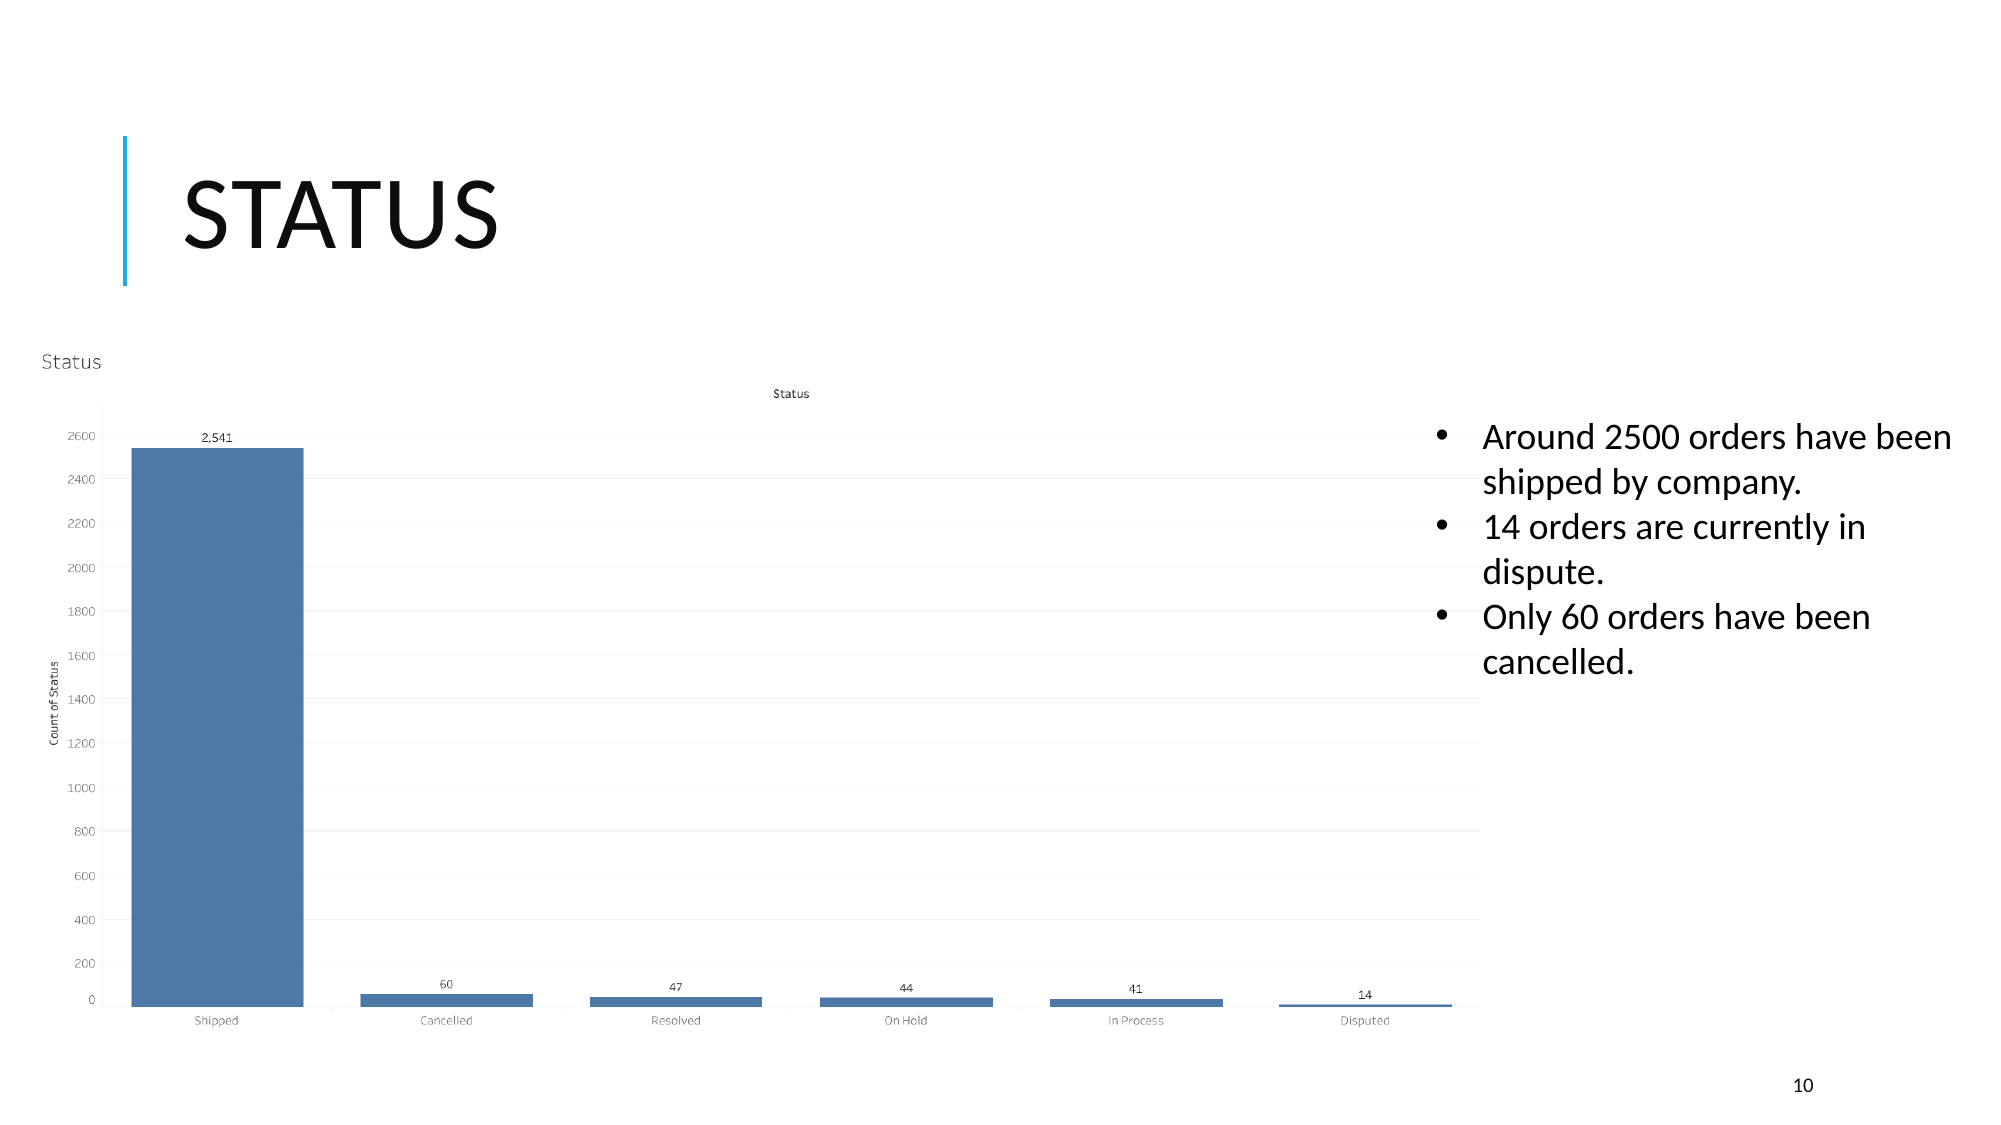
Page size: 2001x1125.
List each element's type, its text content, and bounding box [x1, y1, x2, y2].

picture [37, 341, 1480, 1029]
text_box Around 2500 orders have been shipped by company. 14 orders are currently in dispute. Only 60 orders have been cancelled. [1486, 404, 2000, 690]
slide_number 10 [1777, 1061, 1938, 1107]
title Status [168, 96, 1763, 342]
